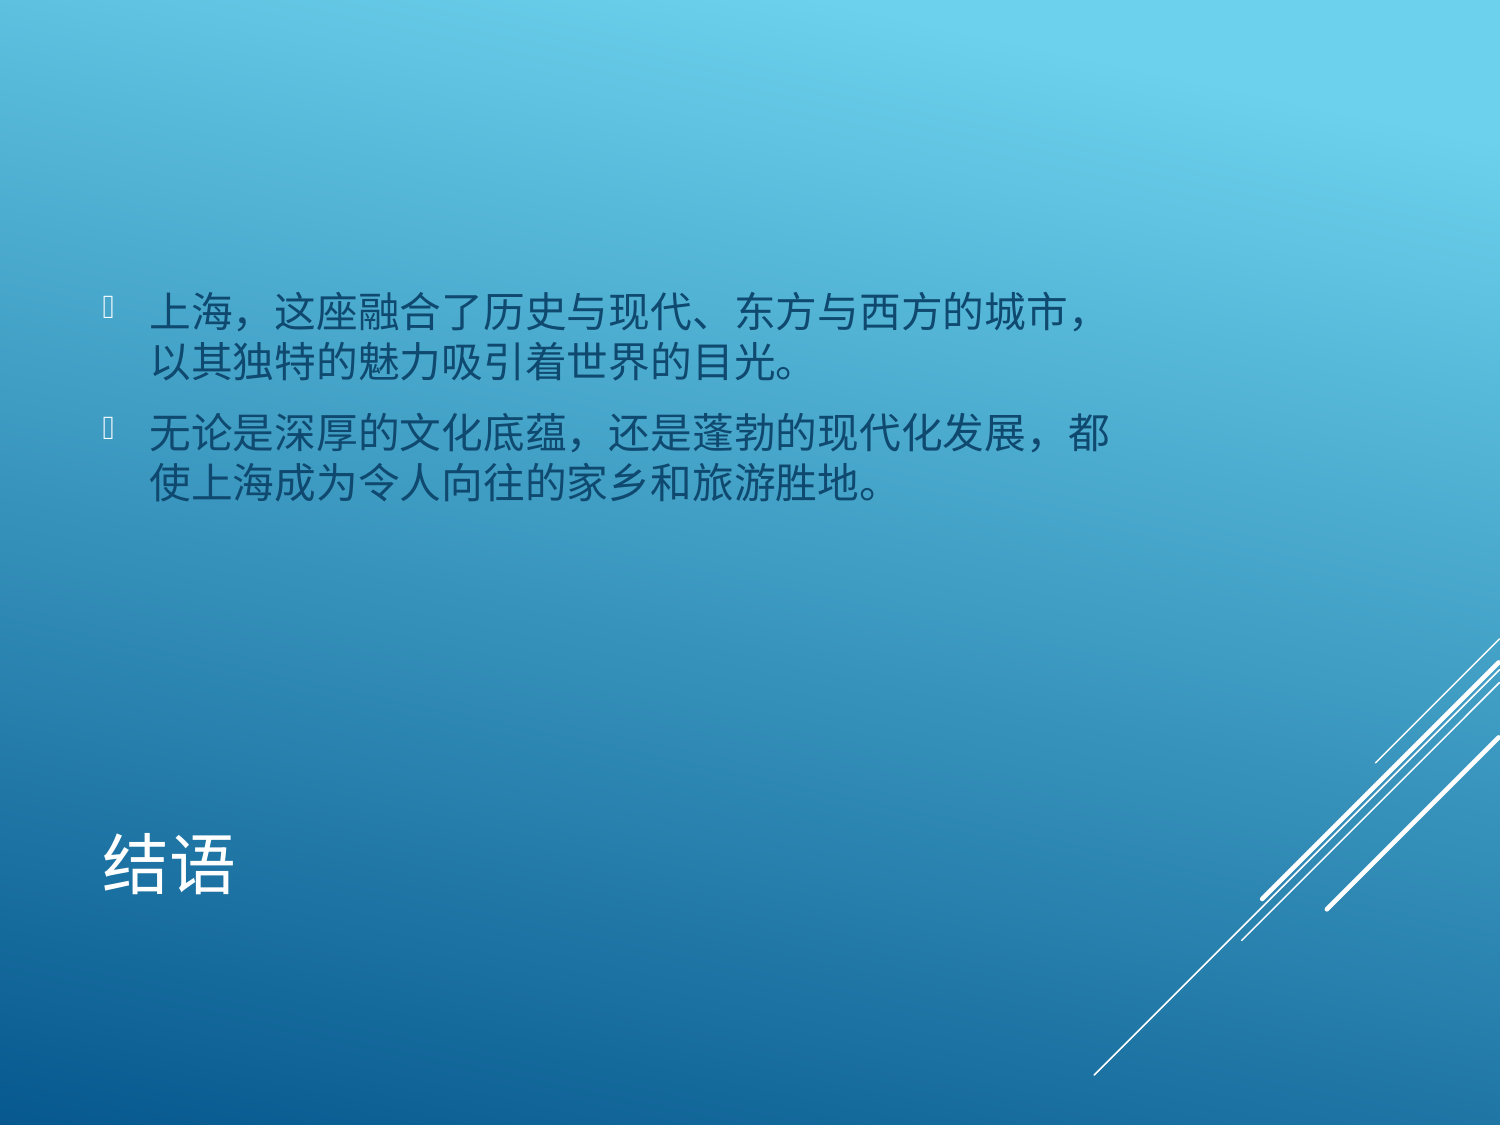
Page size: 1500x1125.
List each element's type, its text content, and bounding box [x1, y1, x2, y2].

list 上海，这座融合了历史与现代、东方与西方的城市，以其独特的魅力吸引着世界的目光。 无论是深厚的文化底蕴，还是蓬勃的现代化发展，都使上海成为令人向往的家乡和旅游胜地。 [87, 87, 1163, 706]
title 结语 [87, 737, 1163, 988]
